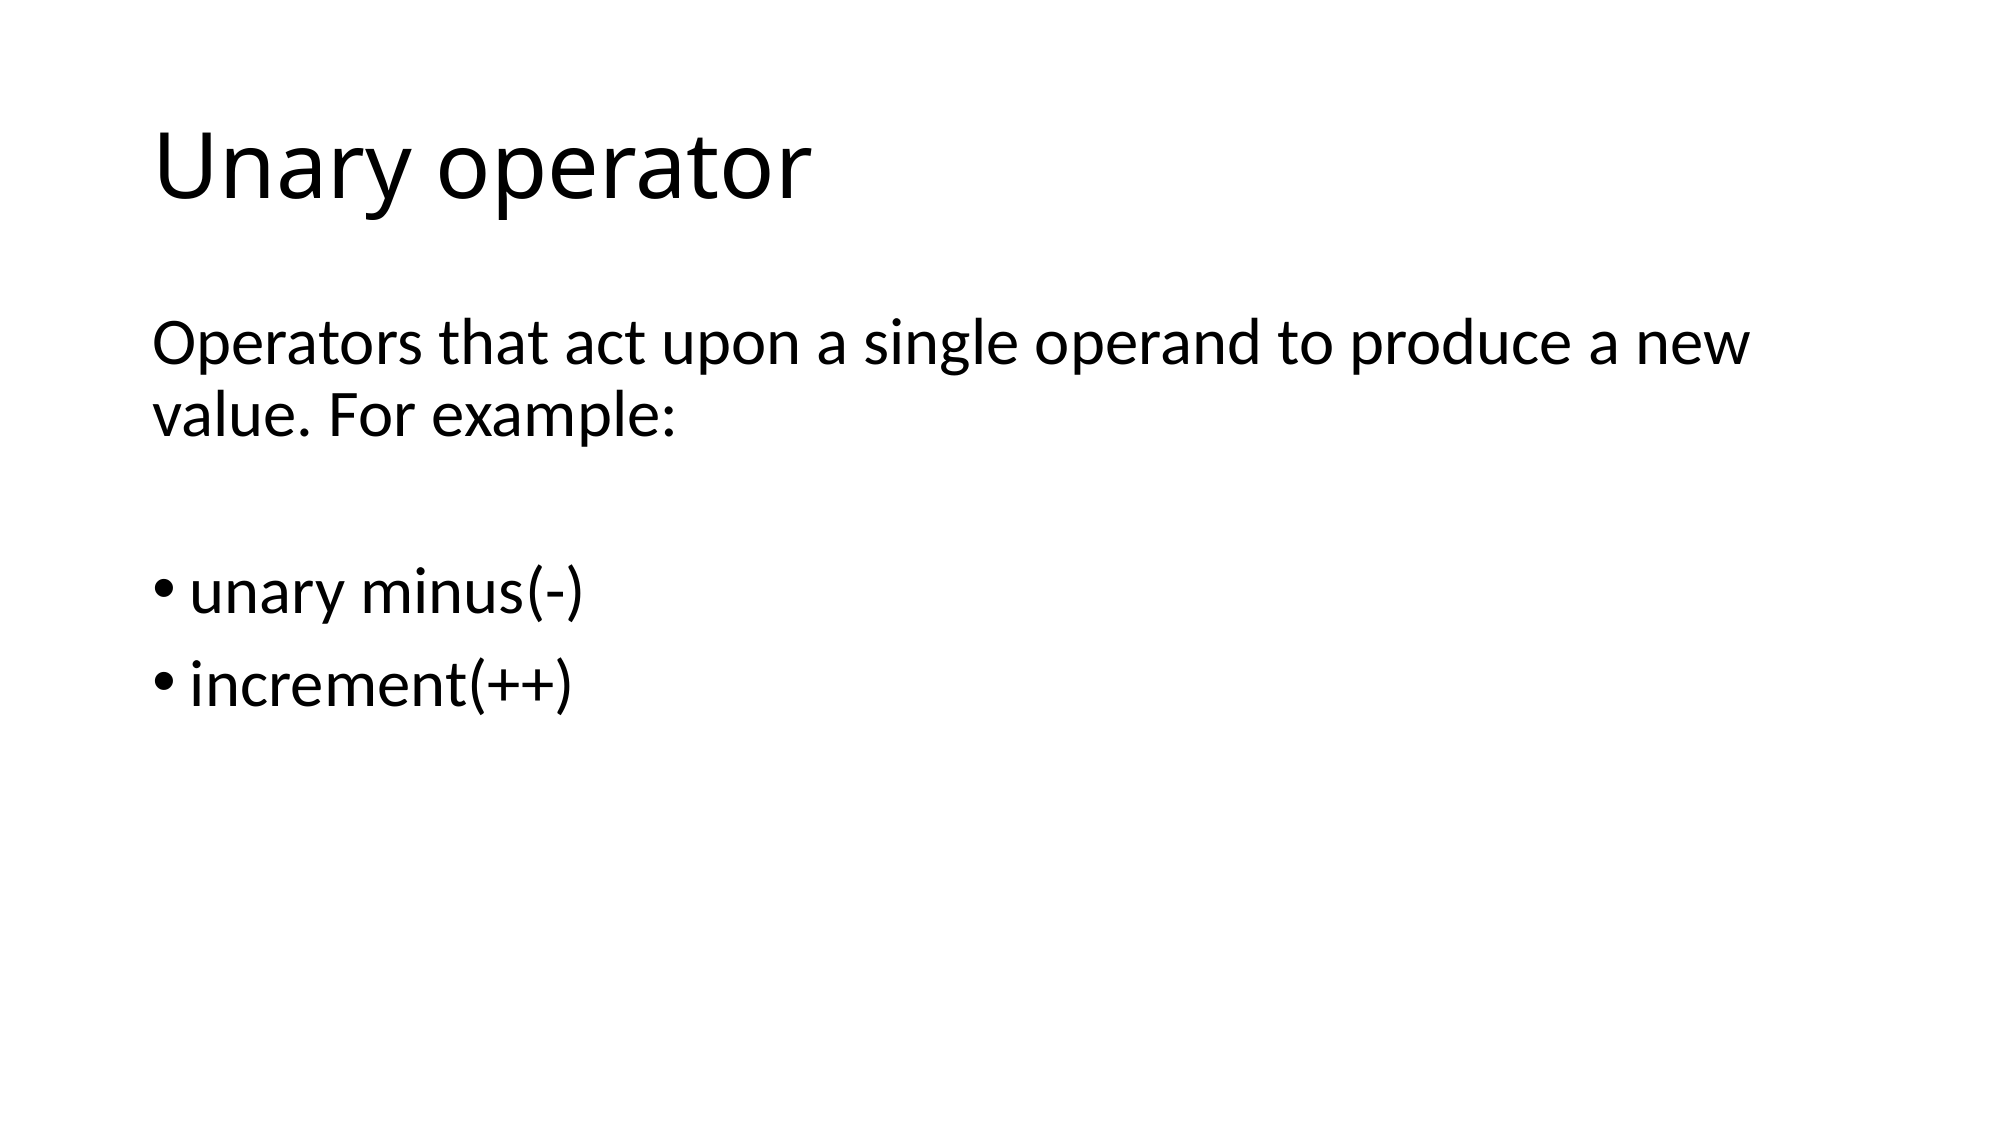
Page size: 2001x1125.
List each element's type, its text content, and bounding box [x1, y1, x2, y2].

list Operators that act upon a single operand to produce a new value. For example: unary minus(-) increment(++) [137, 299, 1863, 1014]
title Unary operator [137, 59, 1863, 278]
